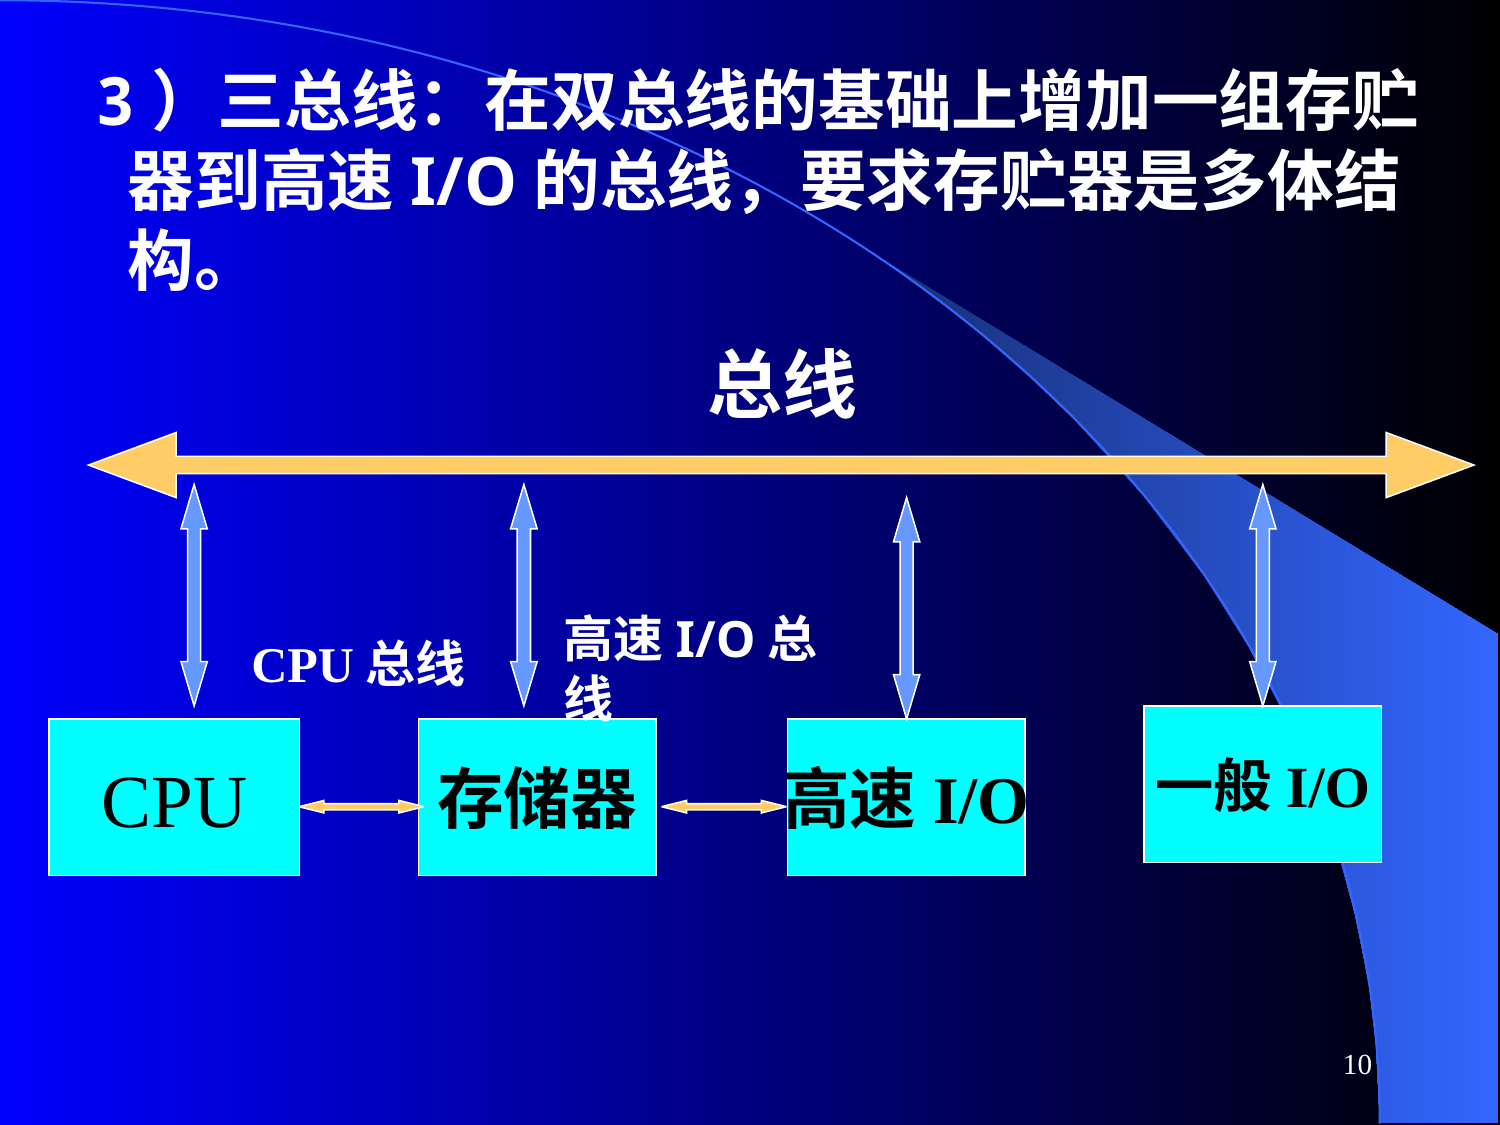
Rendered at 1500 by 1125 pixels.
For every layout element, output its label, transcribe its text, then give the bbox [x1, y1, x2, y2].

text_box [48, 329, 1475, 876]
title 3）三总线：在双总线的基础上增加一组存贮器到高速I/O的总线，要求存贮器是多体结构。 [0, 42, 1500, 315]
slide_number 10 [1074, 1025, 1388, 1100]
